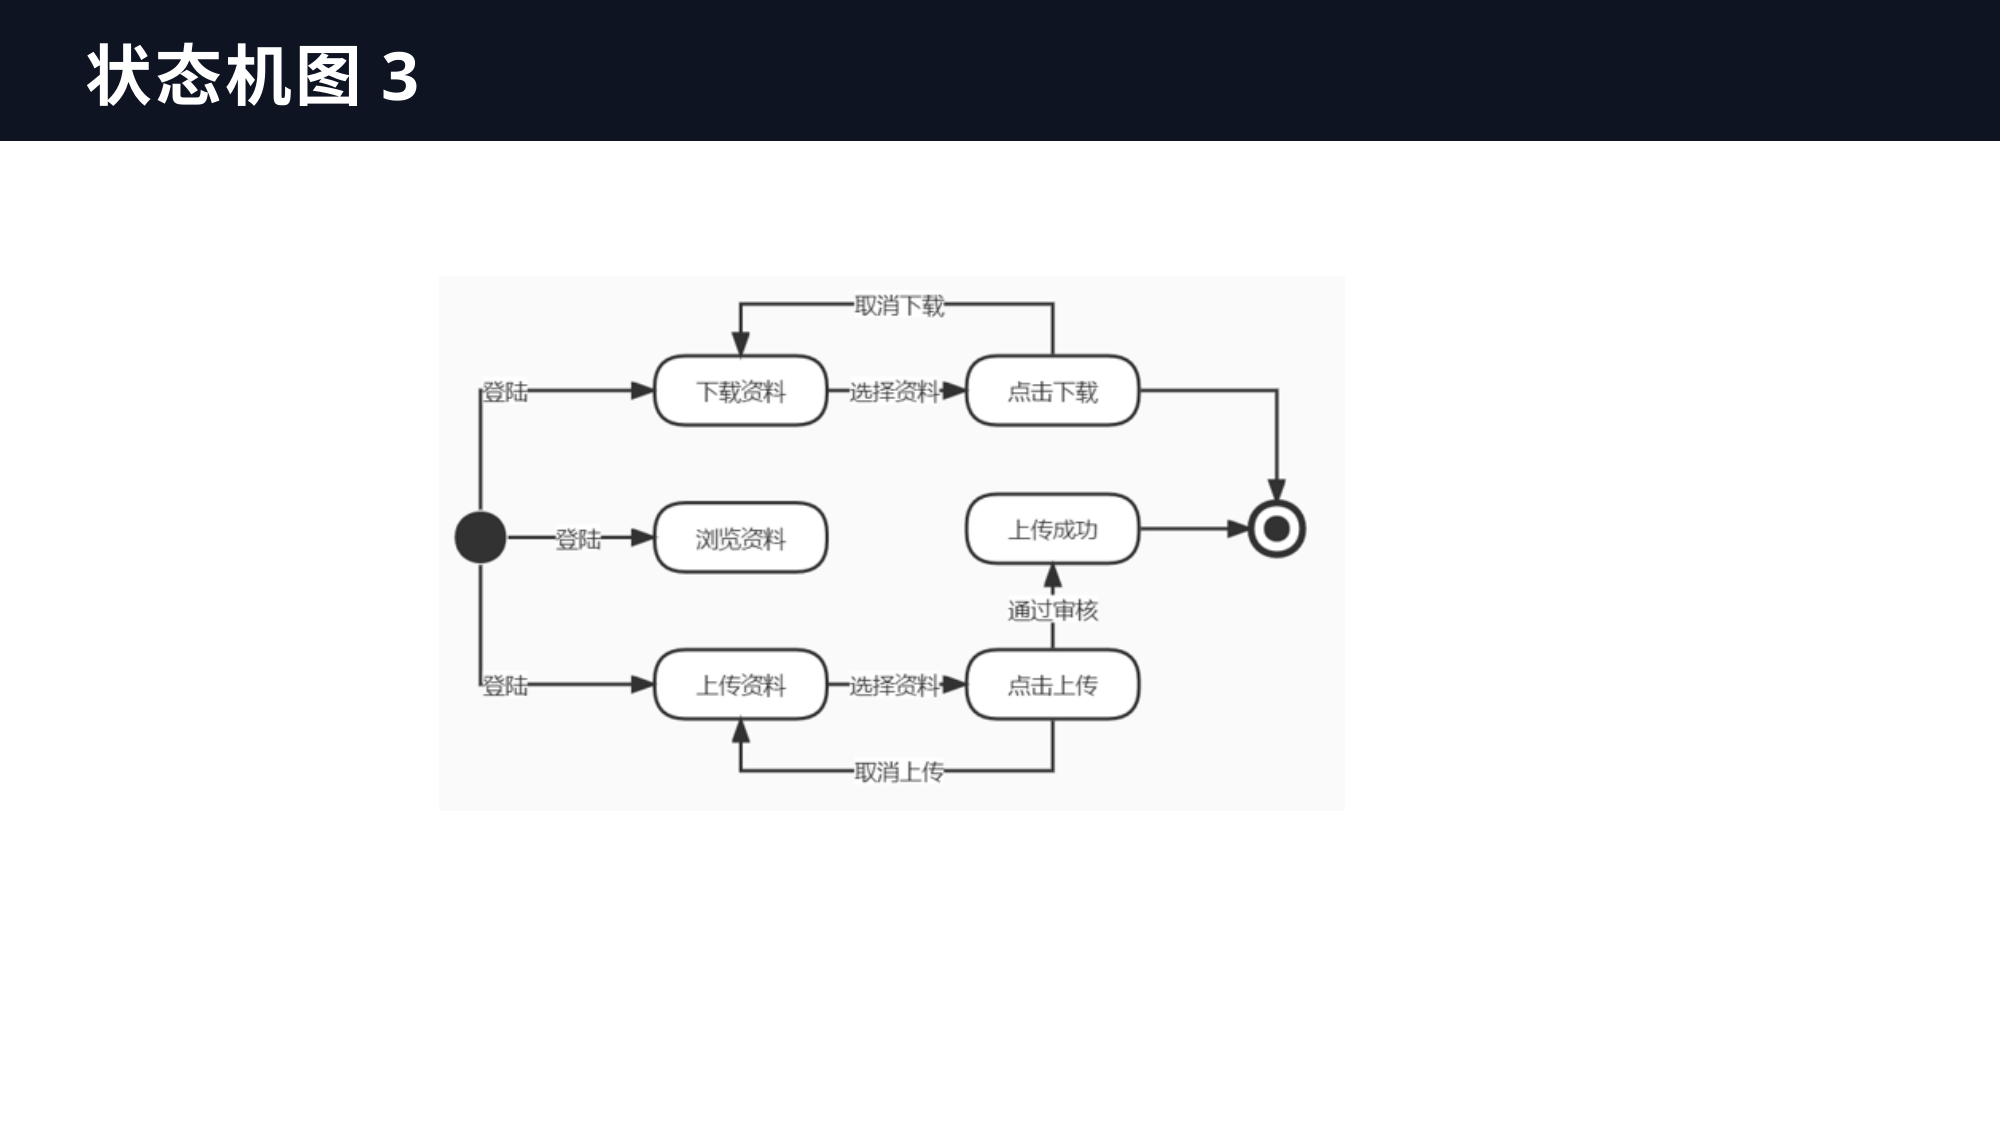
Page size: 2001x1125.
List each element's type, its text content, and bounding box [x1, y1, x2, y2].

text_box [0, 0, 2000, 142]
picture [439, 276, 1346, 811]
text_box 状态机图3 [75, 23, 1925, 124]
